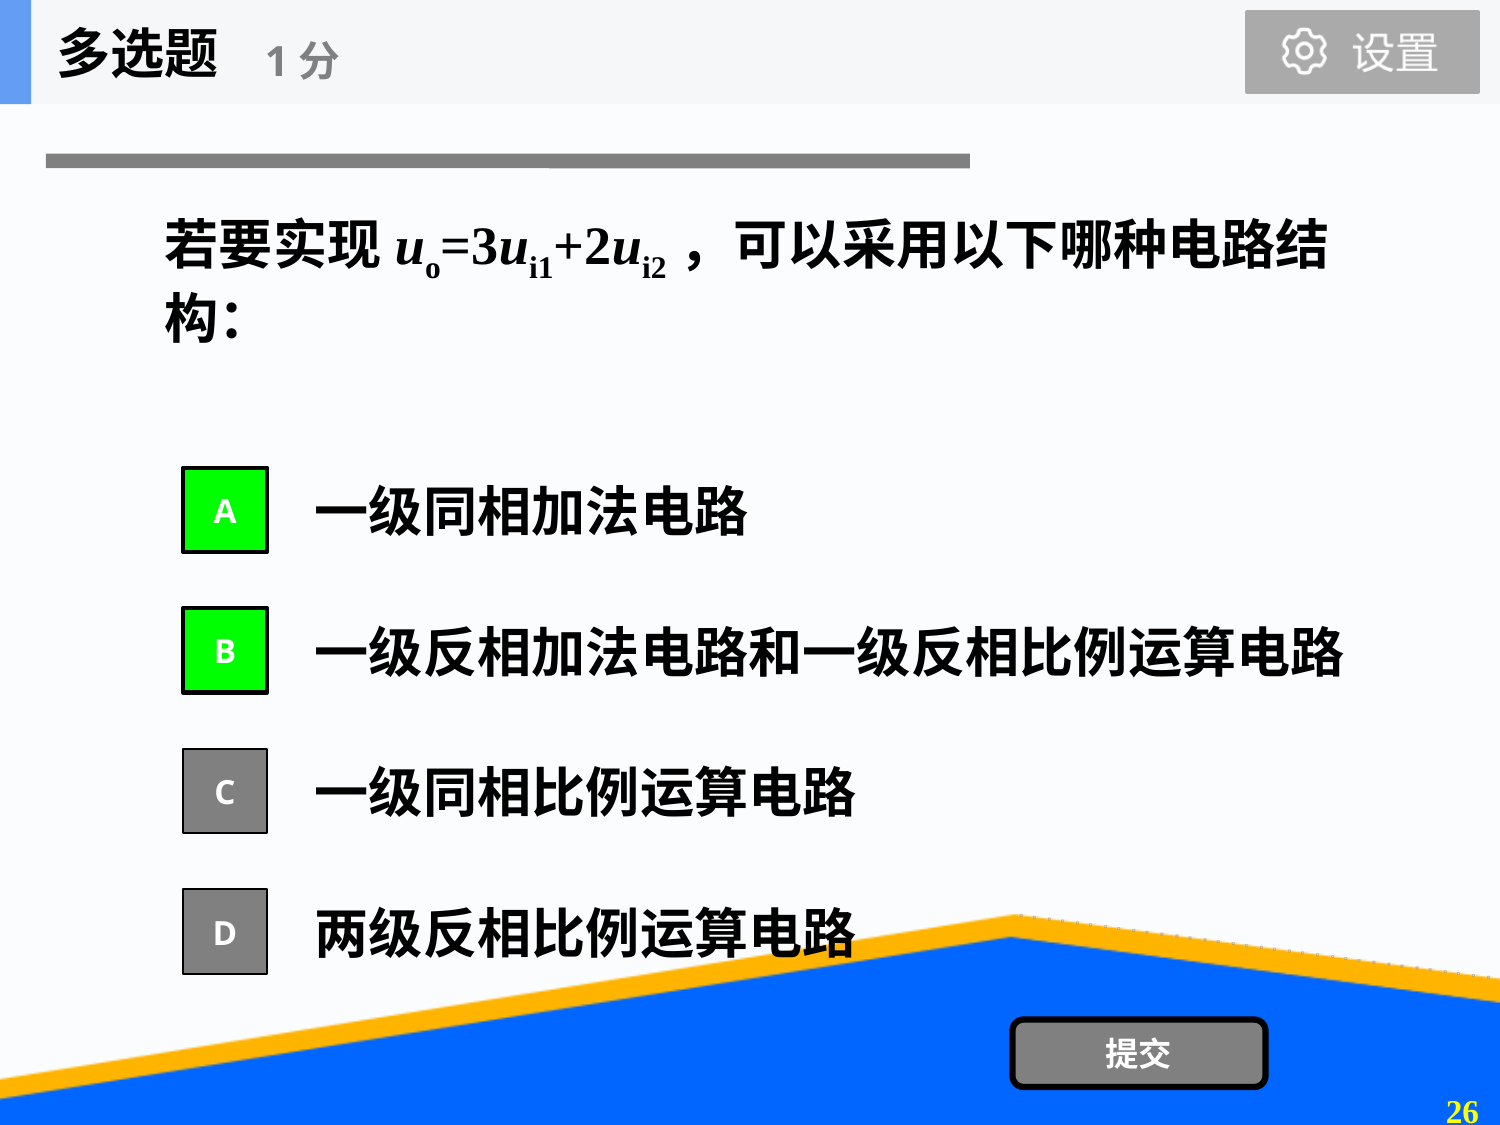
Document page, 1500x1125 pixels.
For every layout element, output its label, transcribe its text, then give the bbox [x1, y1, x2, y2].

text_box C [181, 747, 269, 835]
text_box D [181, 887, 269, 976]
text_box 两级反相比例运算电路 [299, 878, 1350, 985]
picture [1245, 10, 1480, 94]
picture [0, 105, 1500, 1125]
text_box 若要实现uo=3ui1+2ui2，可以采用以下哪种电路结构： [149, 113, 1350, 456]
text_box 提交 [1010, 1017, 1268, 1090]
text_box A [181, 466, 269, 554]
text_box B [181, 606, 269, 695]
text_box 一级反相加法电路和一级反相比例运算电路 [300, 597, 1412, 703]
text_box 一级同相加法电路 [299, 456, 1350, 563]
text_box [0, 0, 1500, 105]
text_box 一级同相比例运算电路 [299, 738, 1350, 844]
slide_number 25 [1399, 1082, 1495, 1125]
